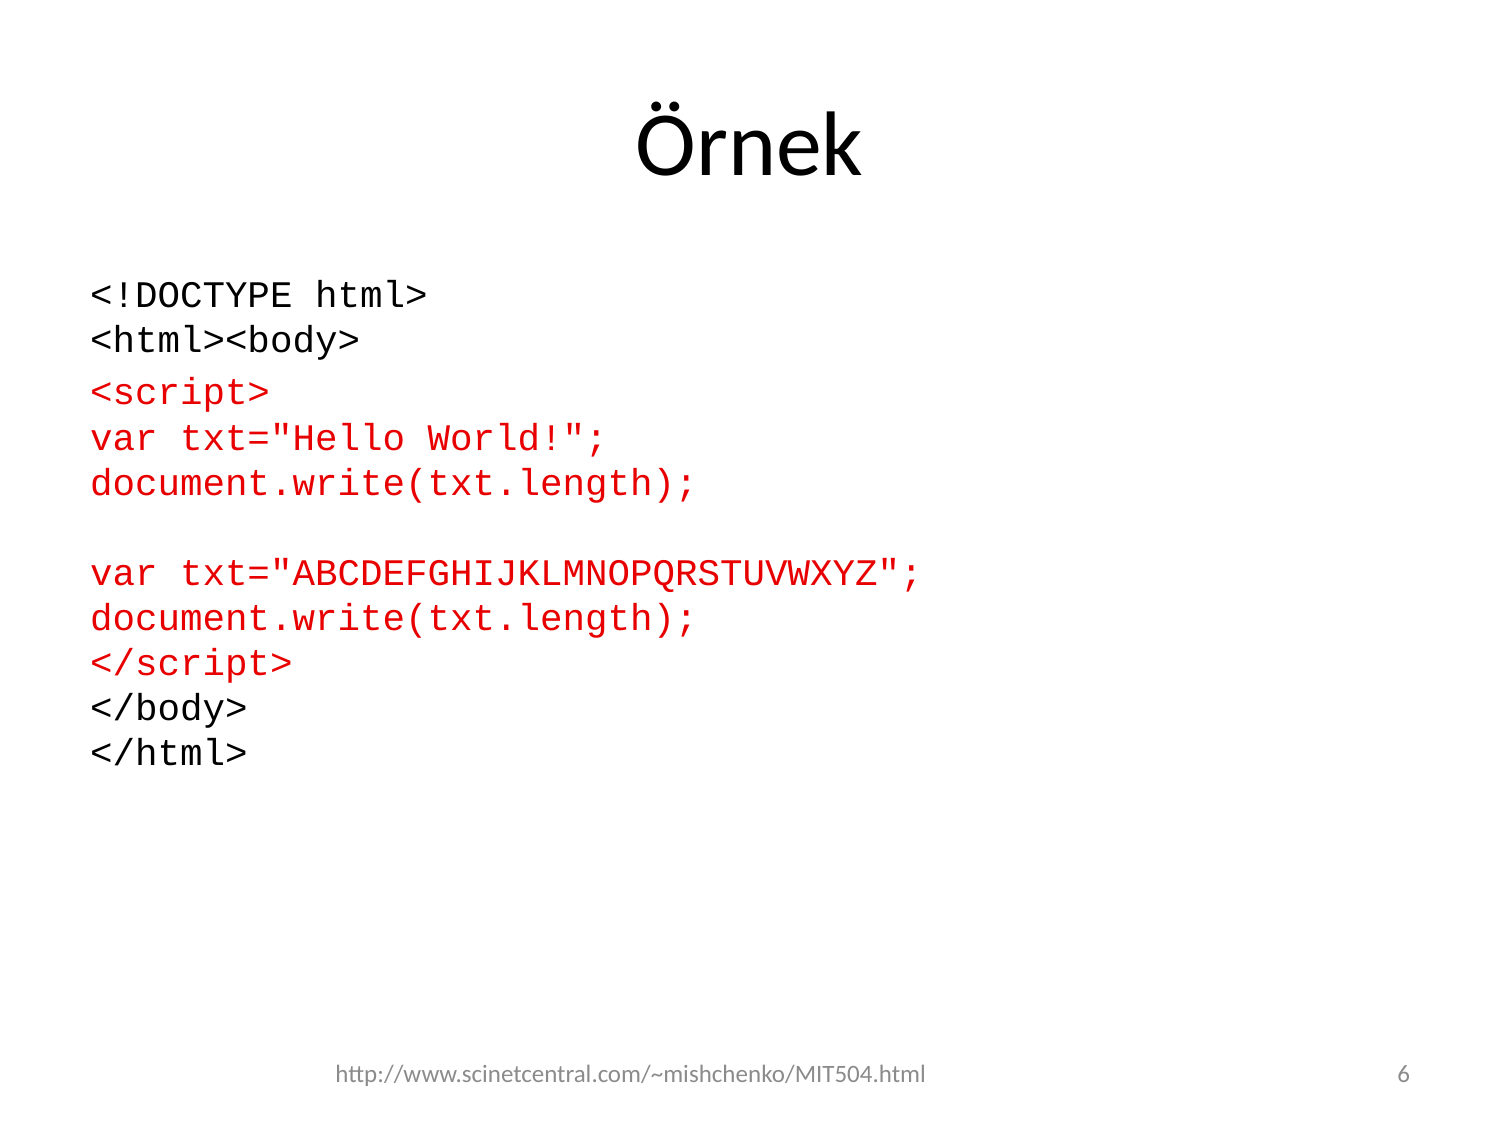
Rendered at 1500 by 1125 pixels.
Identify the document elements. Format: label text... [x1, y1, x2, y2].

footer http://www.scinetcentral.com/~mishchenko/MIT504.html [275, 1042, 988, 1103]
list <!DOCTYPE html> <html><body> <script> var txt="Hello World!"; document.write(txt.length); var txt="ABCDEFGHIJKLMNOPQRSTUVWXYZ"; document.write(txt.length); </script> </body> </html> [75, 262, 1425, 1005]
title Örnek [75, 45, 1425, 233]
slide_number 6 [1074, 1042, 1425, 1103]
